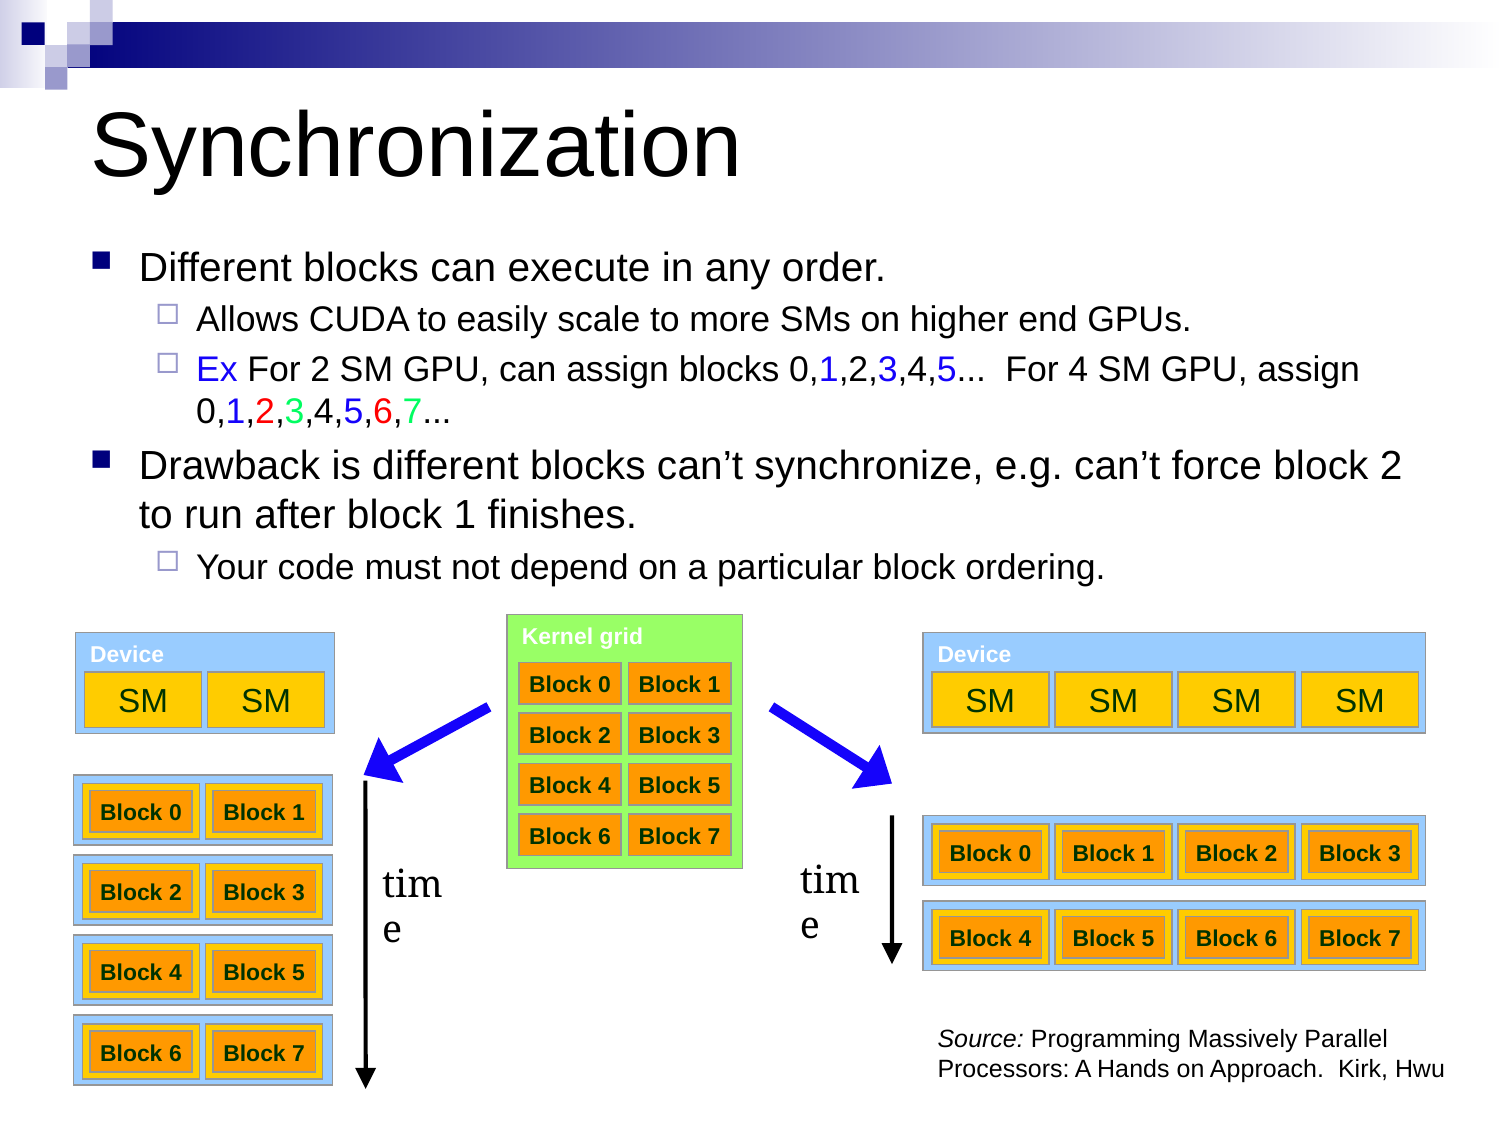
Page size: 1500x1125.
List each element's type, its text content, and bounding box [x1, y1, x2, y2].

list Different blocks can execute in any order. Allows CUDA to easily scale to more SMs on higher end GPUs. Ex For 2 SM GPU, can assign blocks 0,1,2,3,4,5... For 4 SM GPU, assign 0,1,2,3,4,5,6,7... Drawback is different blocks can’t synchronize, e.g. can’t force block 2 to run after block 1 finishes. Your code must not depend on a particular block ordering. [75, 232, 1425, 596]
title Synchronization [75, 75, 1425, 205]
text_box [73, 614, 1500, 1092]
